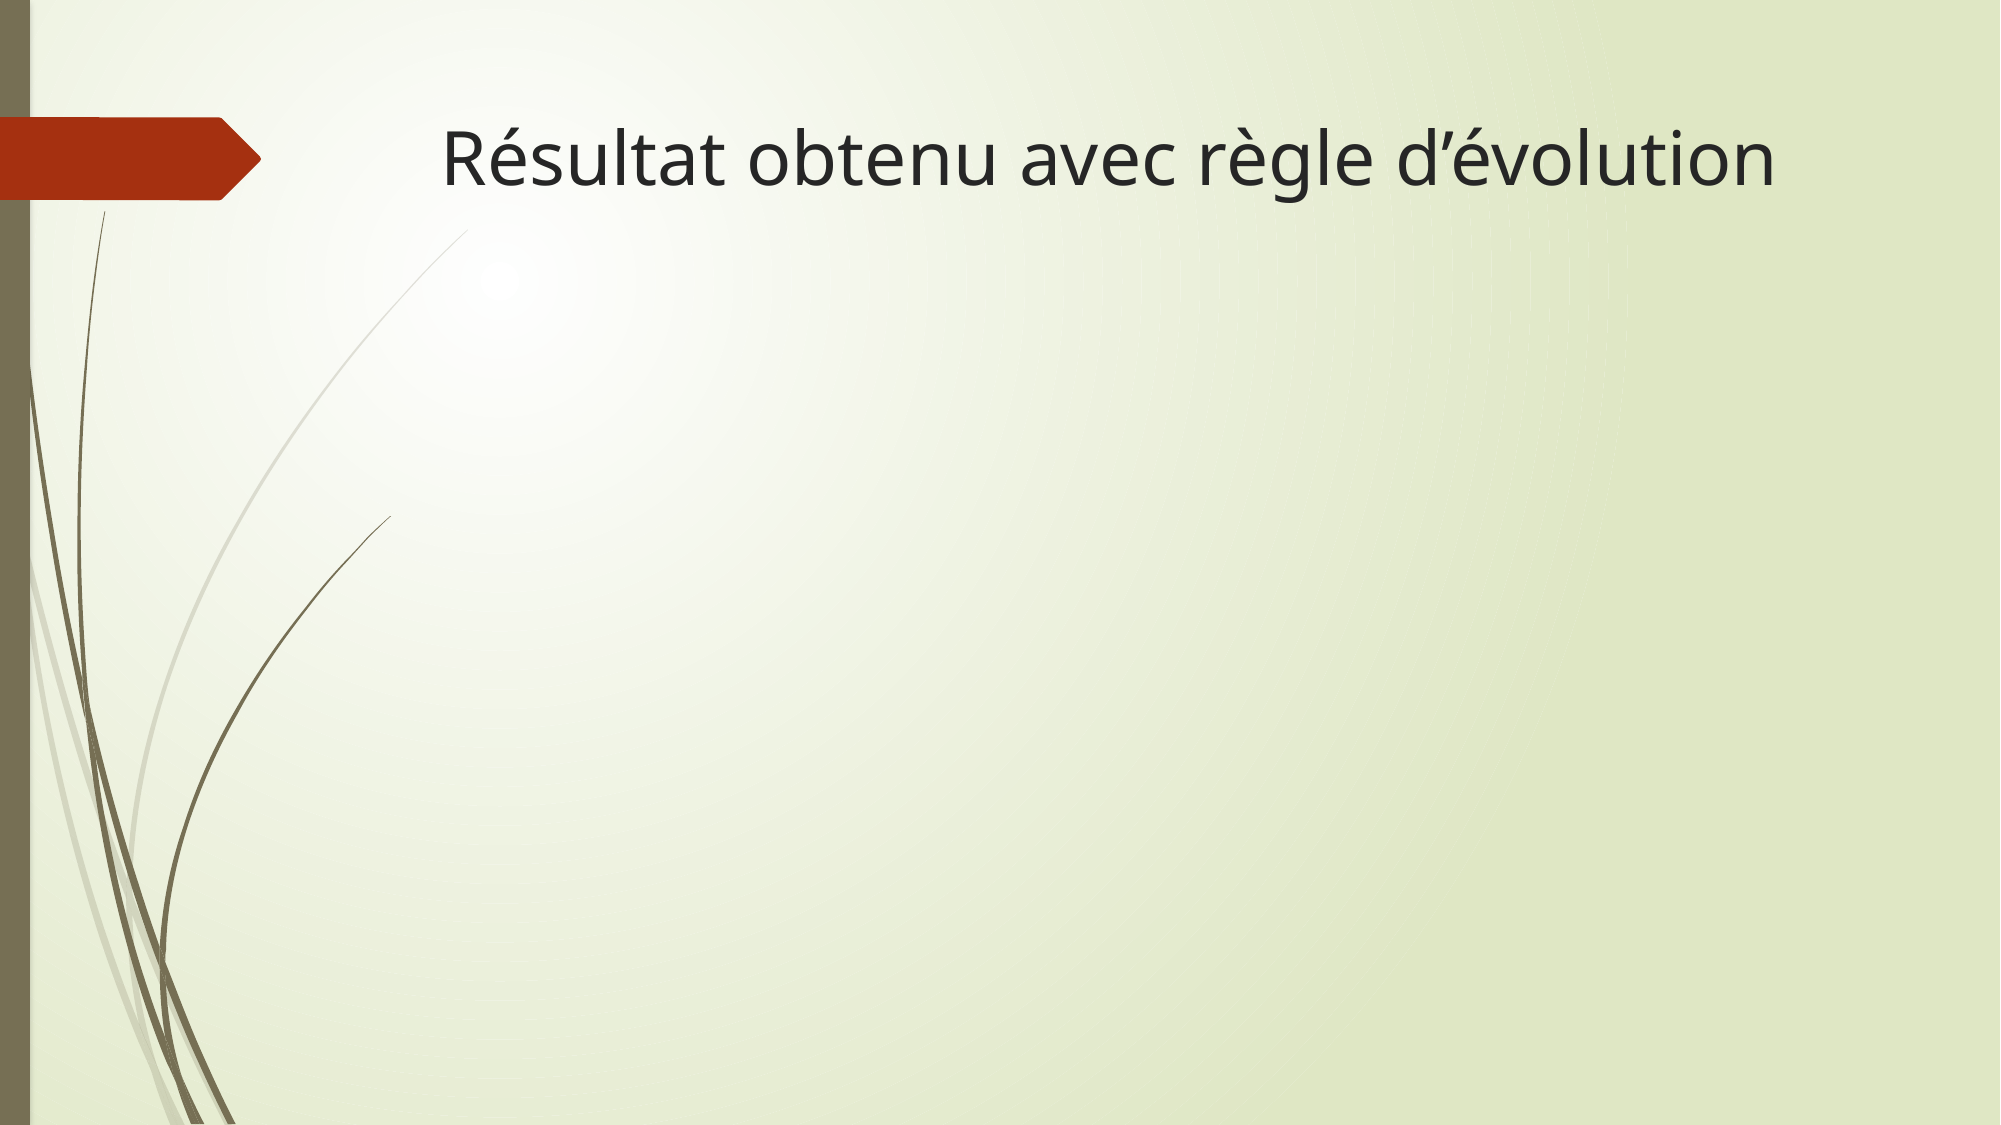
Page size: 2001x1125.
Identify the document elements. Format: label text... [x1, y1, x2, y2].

title Résultat obtenu avec règle d’évolution [425, 102, 1888, 313]
